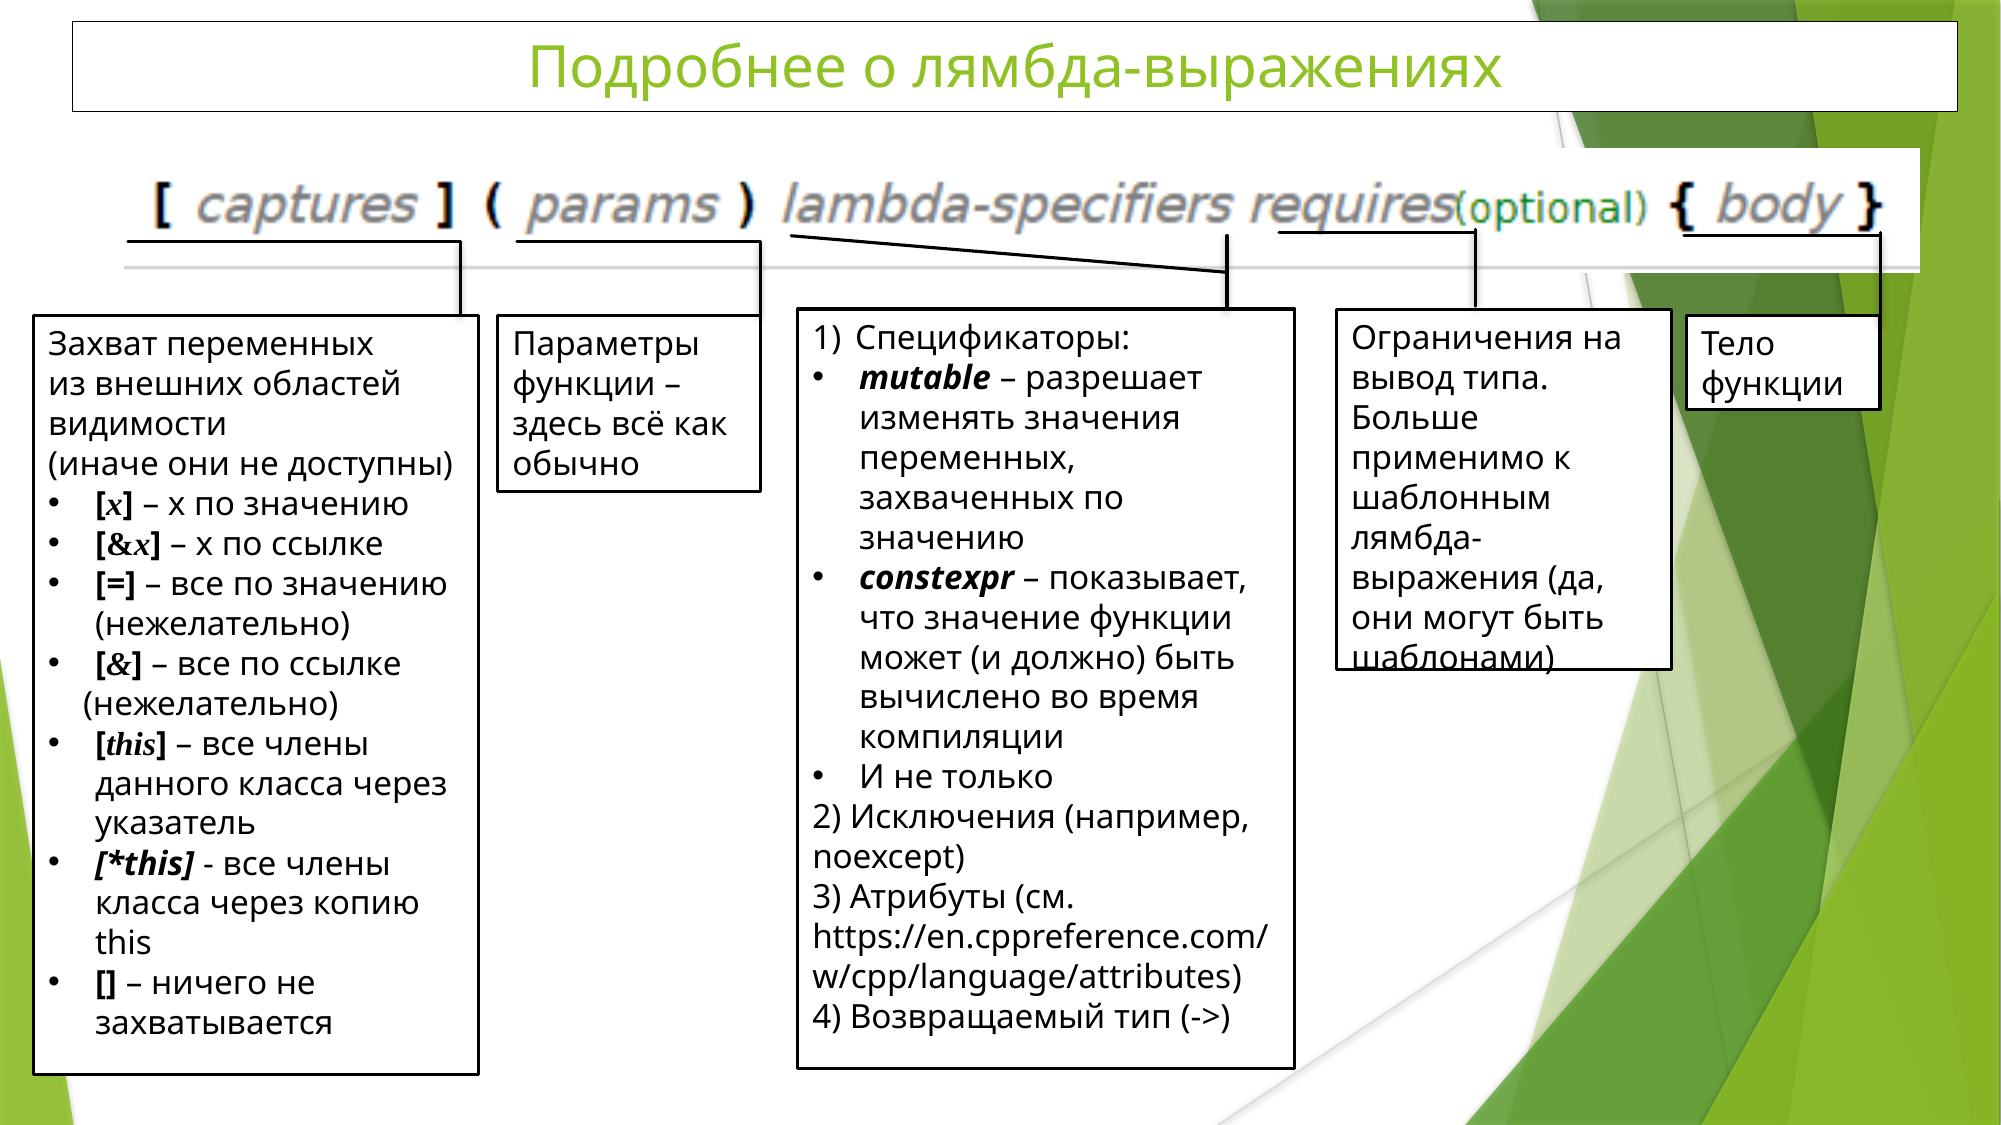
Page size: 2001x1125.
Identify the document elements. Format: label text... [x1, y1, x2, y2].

text_box Ограничения на вывод типа. Больше применимо к шаблонным лямбда-выражения (да, они могут быть шаблонами) [1335, 308, 1673, 671]
text_box Спецификаторы: mutable – разрешает изменять значения переменных, захваченных по значению constexpr – показывает, что значение функции может (и должно) быть вычислено во время компиляции И не только 2) Исключения (например, noexcept) 3) Атрибуты (см. https://en.cppreference.com/w/cpp/language/attributes) 4) Возвращаемый тип (->) [796, 307, 1296, 1070]
text_box Подробнее о лямбда-выражениях [72, 21, 1958, 112]
text_box Параметры функции – здесь всё как обычно [496, 314, 762, 493]
text_box Тело функции [1685, 314, 1882, 411]
picture [123, 147, 1920, 273]
text_box Захват переменных из внешних областей видимости (иначе они не доступны) [x] – x по значению [&x] – x по ссылке [=] – все по значению (нежелательно) [&] – все по ссылке (нежелательно) [this] – все члены данного класса через указатель [*this] - все члены класса через копию this [] – ничего не захватывается [32, 314, 480, 1076]
